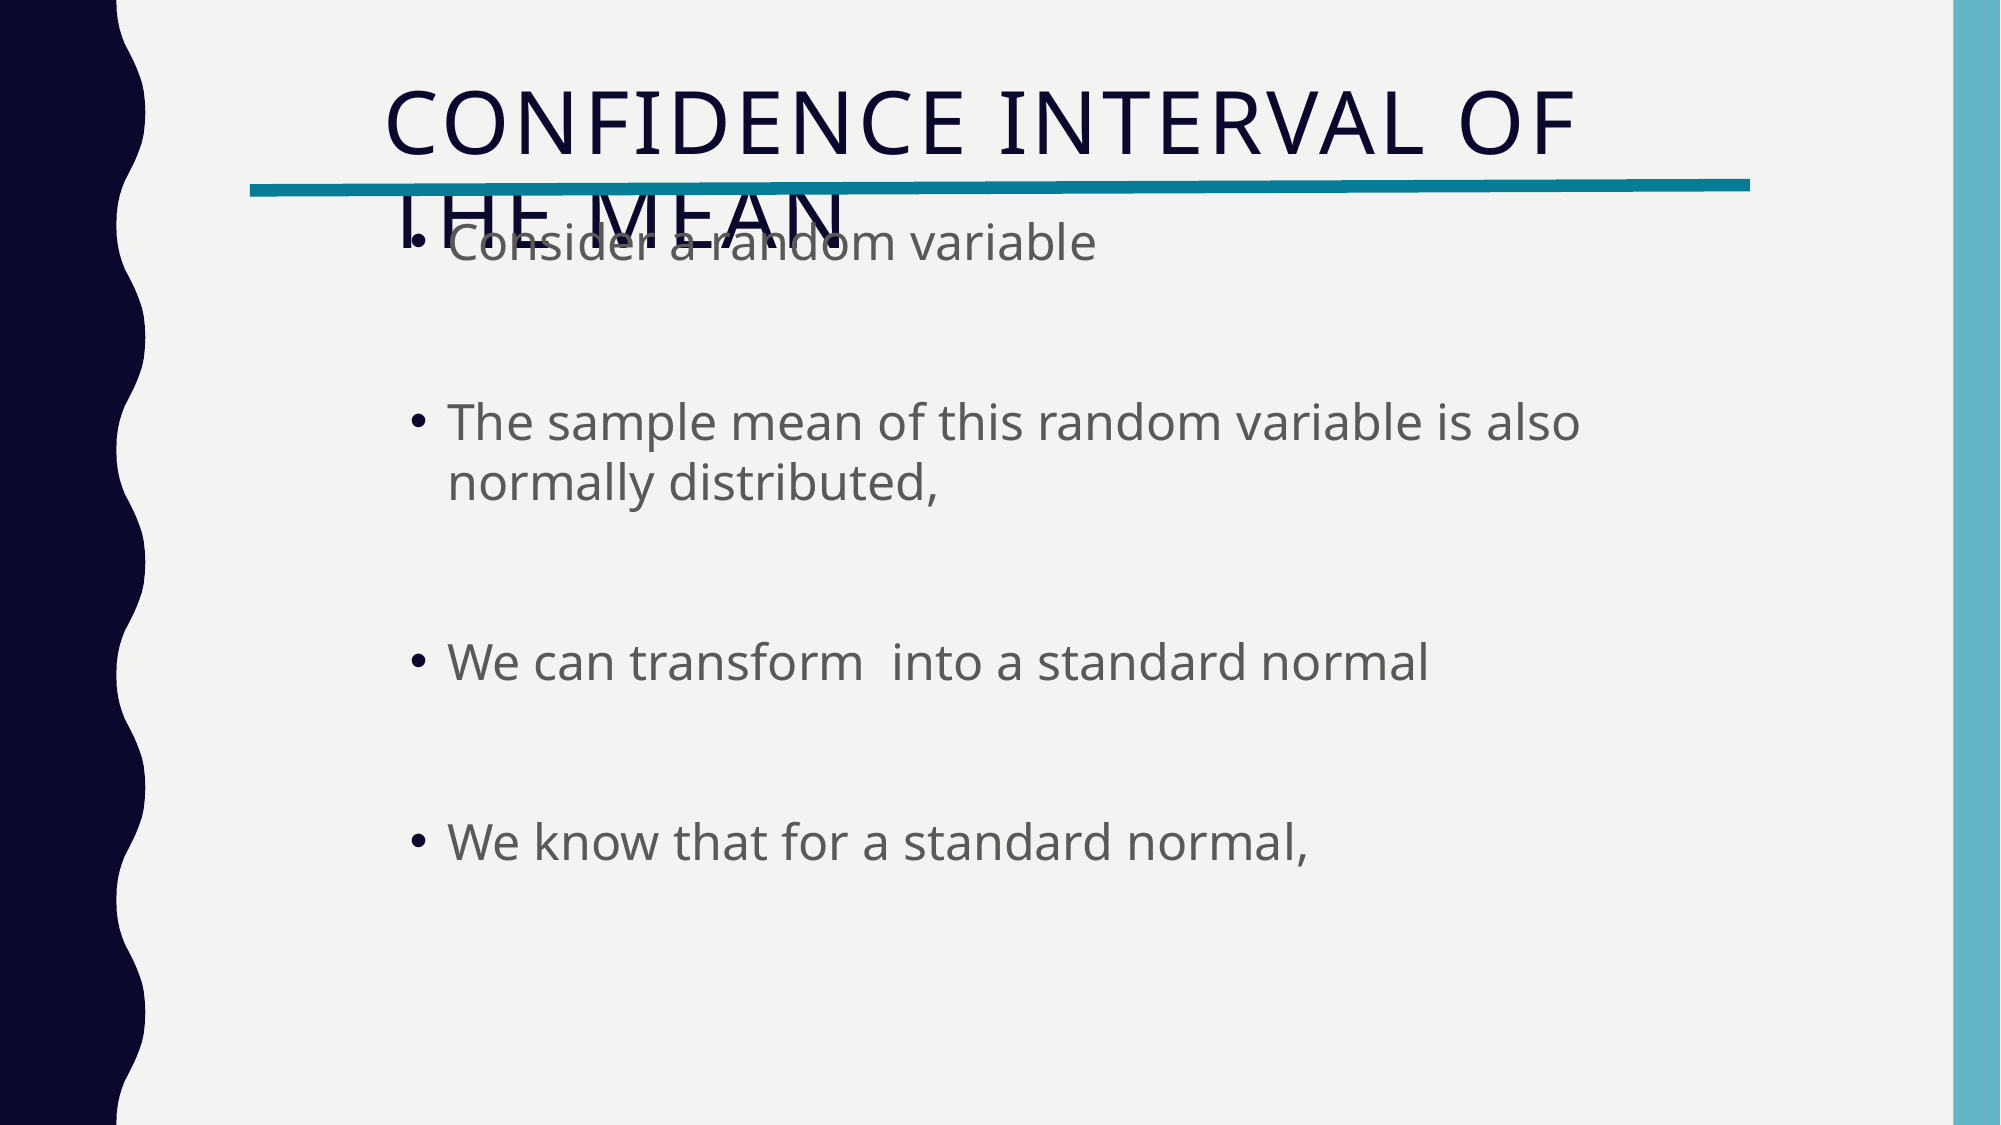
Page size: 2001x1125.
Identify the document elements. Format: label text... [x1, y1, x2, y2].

title Confidence interval of the mean [368, 192, 1730, 317]
title Confidence interval of the mean [368, 71, 1730, 183]
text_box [249, 185, 1750, 191]
